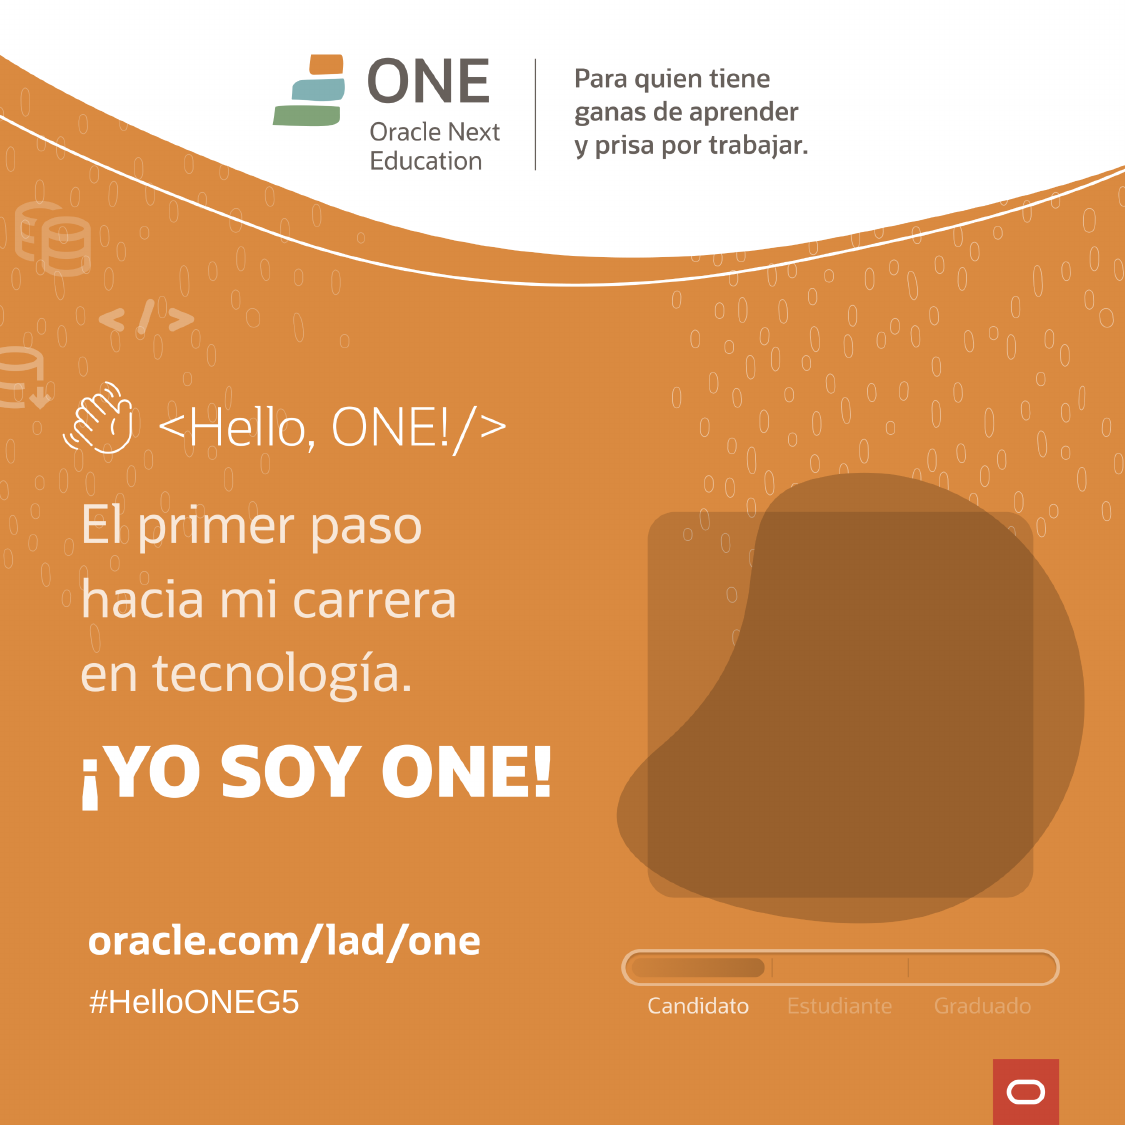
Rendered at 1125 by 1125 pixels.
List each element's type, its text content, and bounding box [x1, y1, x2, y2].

text_box #HelloONEG5 [74, 972, 316, 1028]
picture [0, 0, 1125, 1125]
